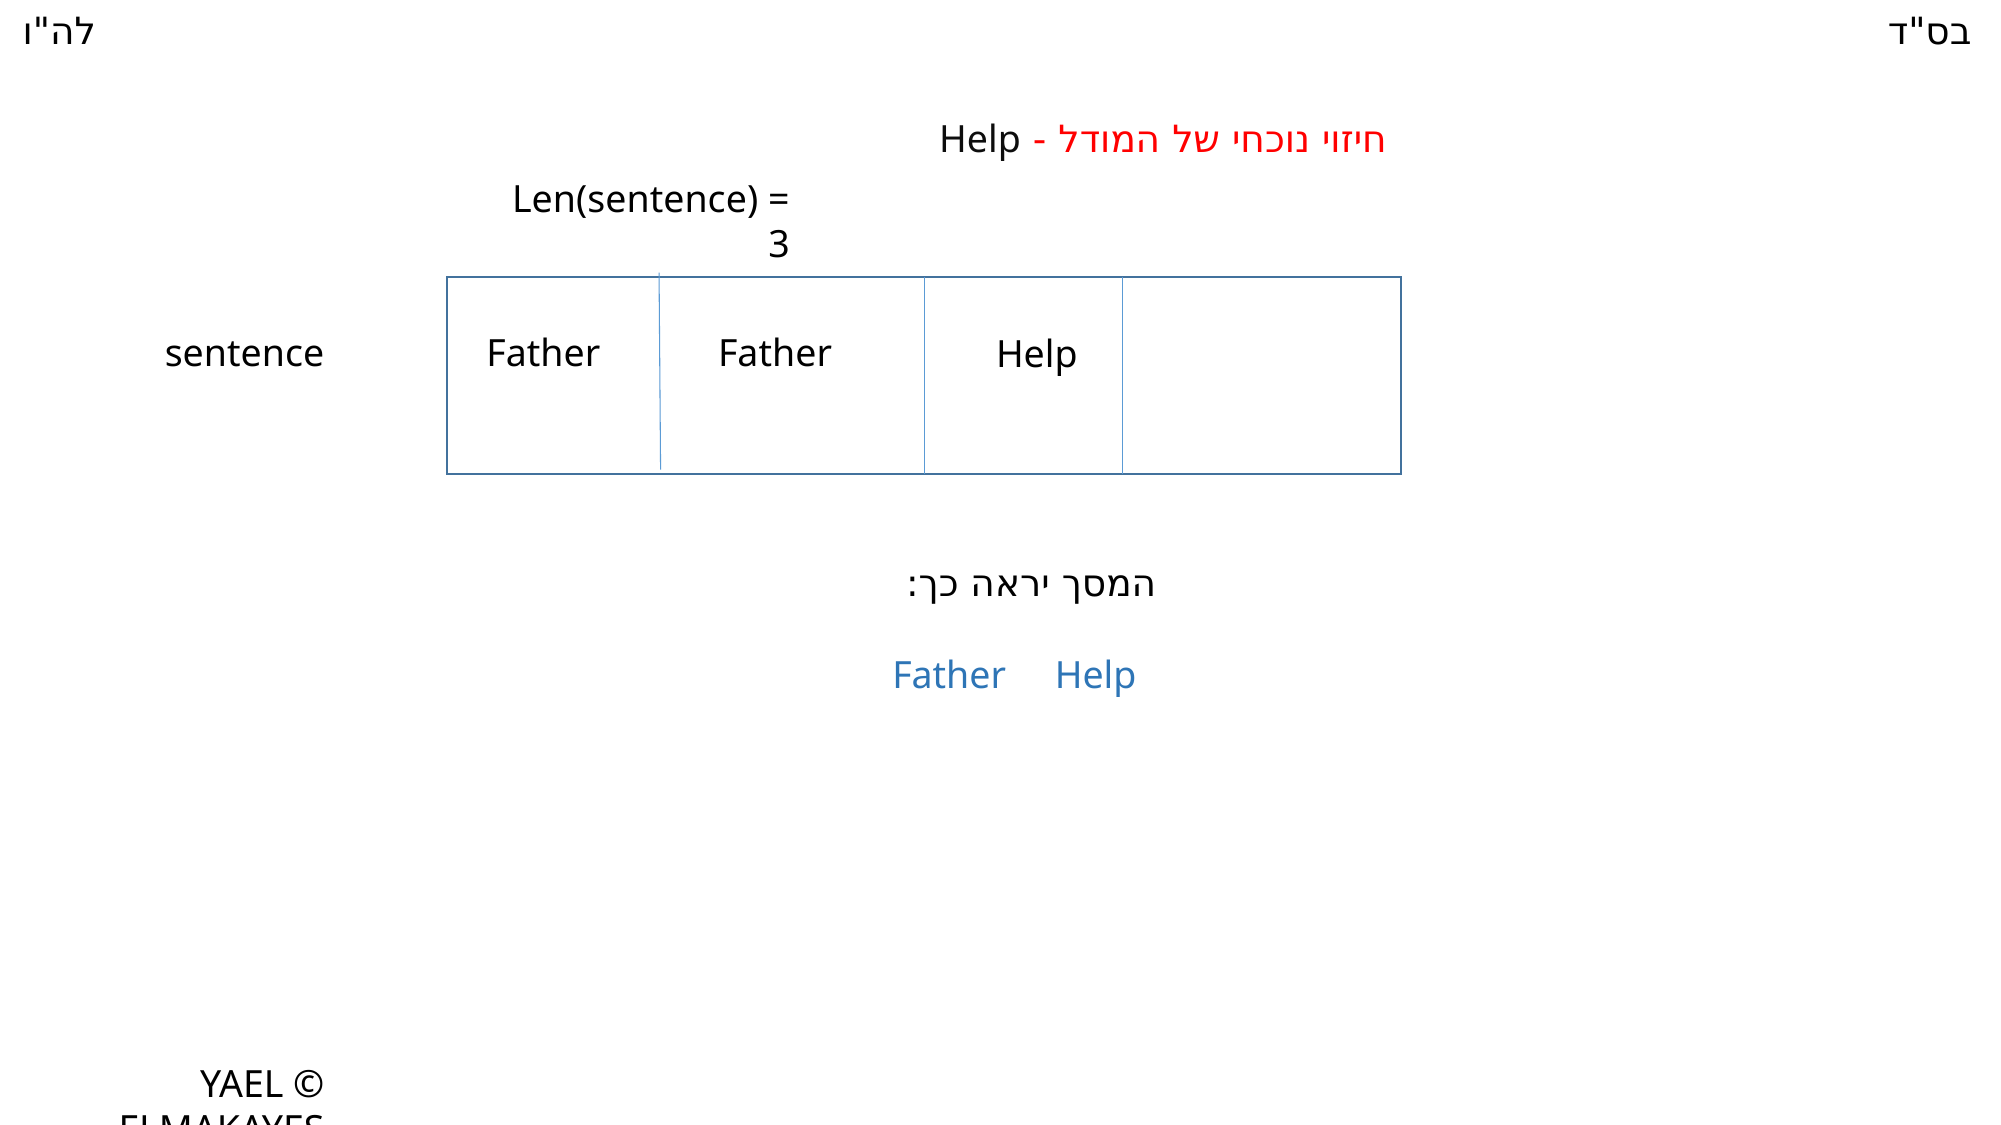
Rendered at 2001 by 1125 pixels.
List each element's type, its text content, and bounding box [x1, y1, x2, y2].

text_box המסך יראה כך: [846, 551, 1172, 612]
text_box sentence [137, 321, 340, 381]
text_box Len(sentence) = 3 [469, 168, 805, 273]
text_box Father [686, 321, 847, 381]
text_box Help [931, 322, 1093, 383]
text_box חיזוי נוכחי של המודל - Help [901, 107, 1402, 168]
text_box [446, 276, 1402, 475]
text_box © YAEL ELMAKAYES [0, 1052, 340, 1125]
text_box Father Help [278, 643, 1152, 704]
text_box לה"ו [0, 0, 111, 60]
text_box בס"ד [1860, 0, 1987, 60]
text_box Father [416, 321, 616, 381]
